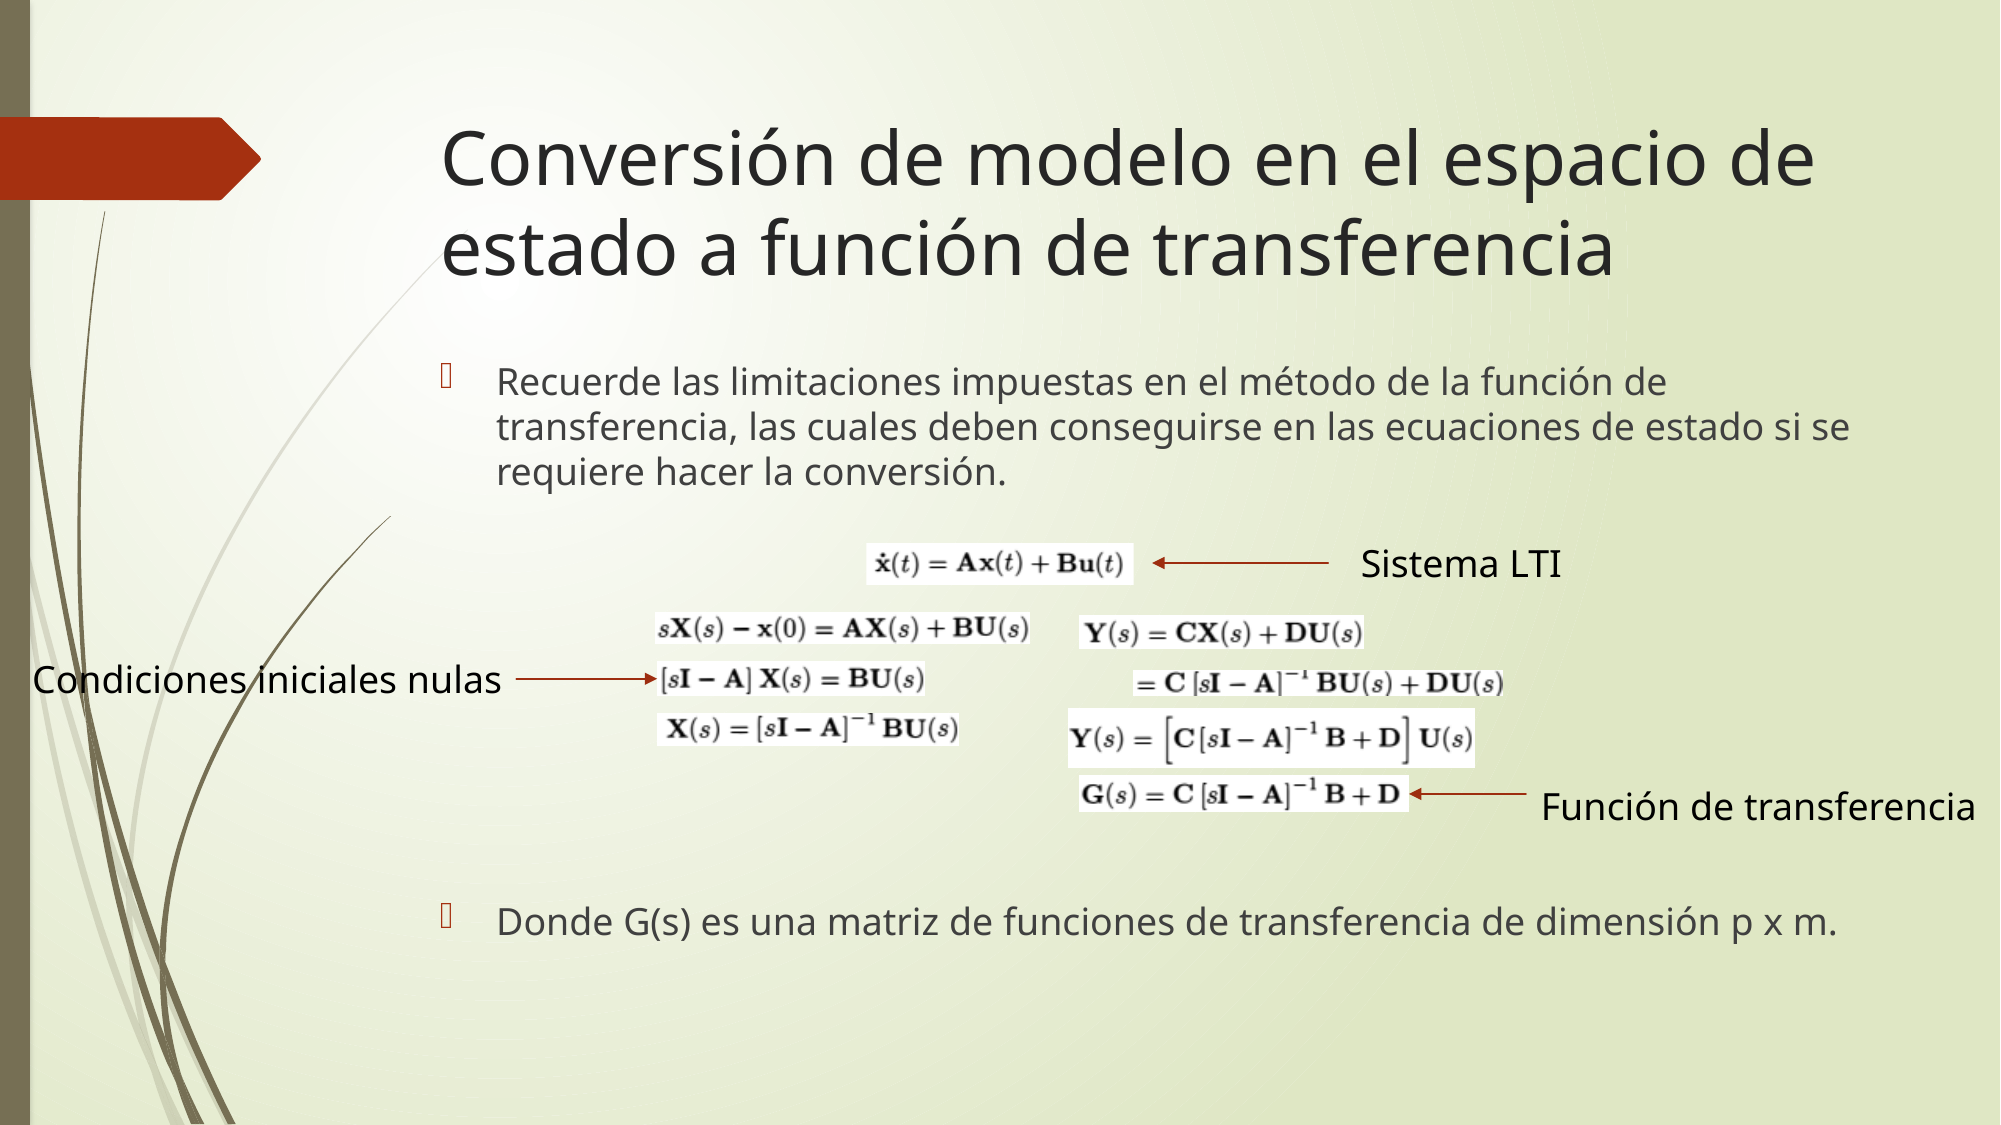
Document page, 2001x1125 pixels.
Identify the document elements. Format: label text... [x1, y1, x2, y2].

text_box Donde G(s) es una matriz de funciones de transferencia de dimensión p x m. [424, 890, 1916, 1046]
text_box Función de transferencia [1526, 775, 2000, 836]
picture [656, 661, 925, 697]
picture [1133, 670, 1503, 697]
list Recuerde las limitaciones impuestas en el método de la función de transferencia, las cuales deben conseguirse en las ecuaciones de estado si se requiere hacer la conversión. [424, 350, 1888, 505]
text_box Condiciones iniciales nulas [17, 648, 729, 709]
picture [656, 712, 959, 747]
picture [866, 543, 1134, 585]
picture [1079, 615, 1364, 649]
picture [1068, 707, 1476, 768]
title Conversión de modelo en el espacio de estado a función de transferencia [425, 102, 1888, 313]
text_box Sistema LTI [1346, 532, 2000, 592]
picture [655, 612, 1030, 645]
picture [1079, 775, 1410, 813]
